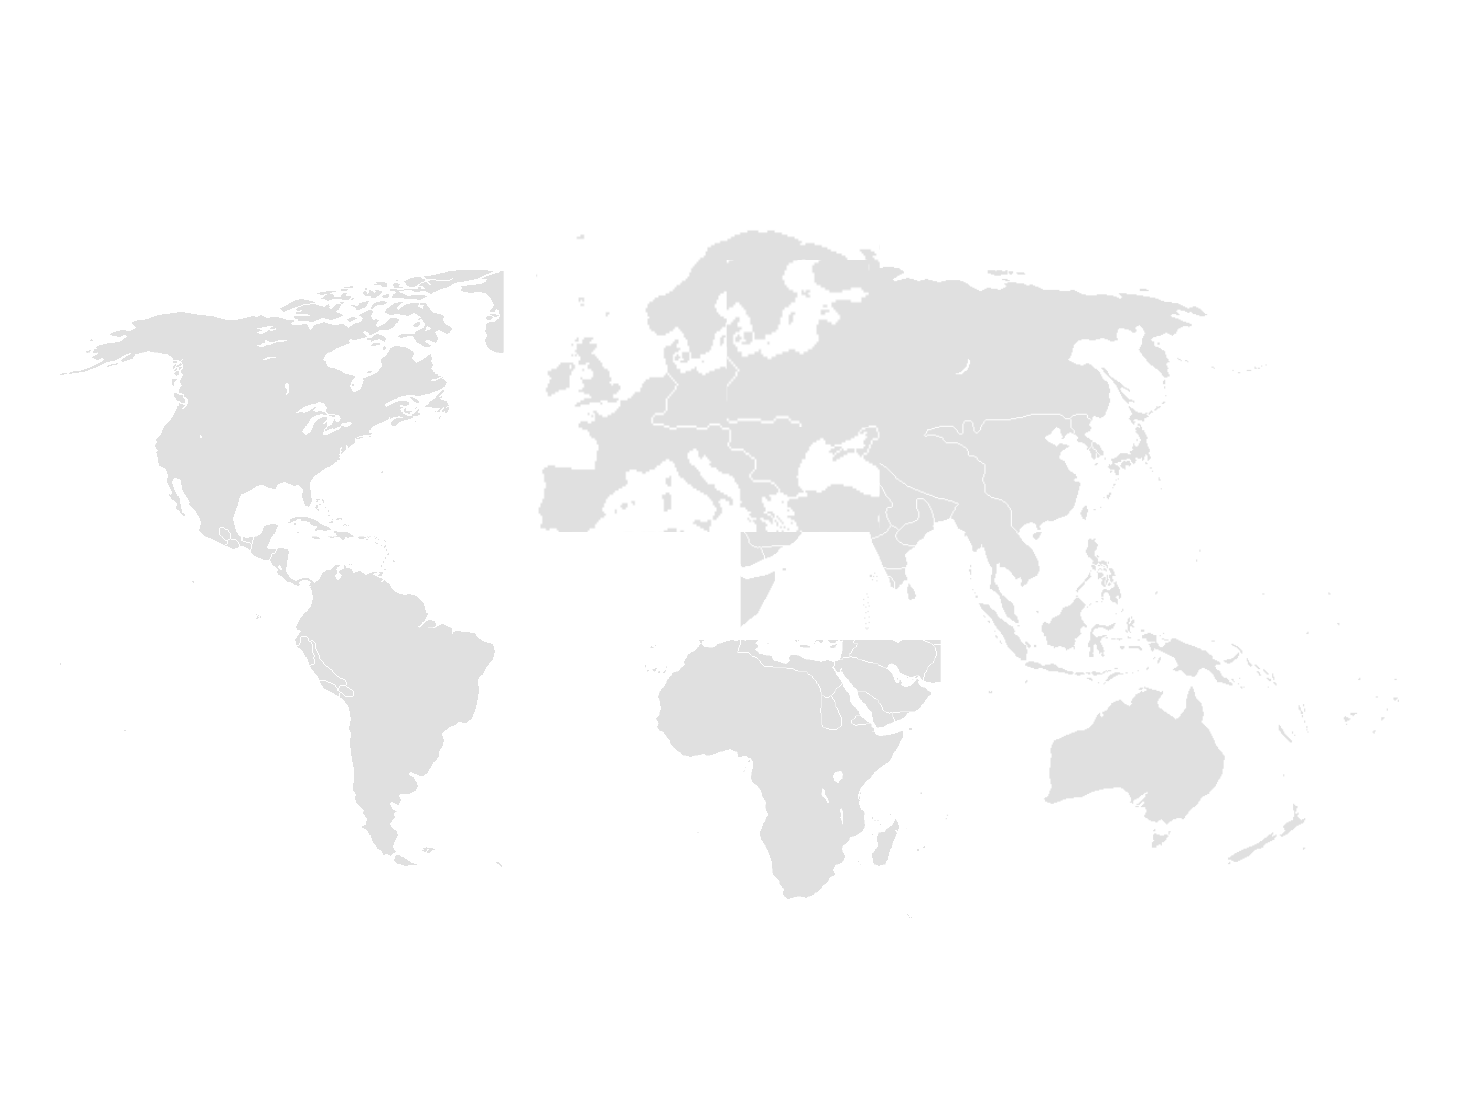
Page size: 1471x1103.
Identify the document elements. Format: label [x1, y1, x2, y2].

text_box [50, 193, 1418, 993]
